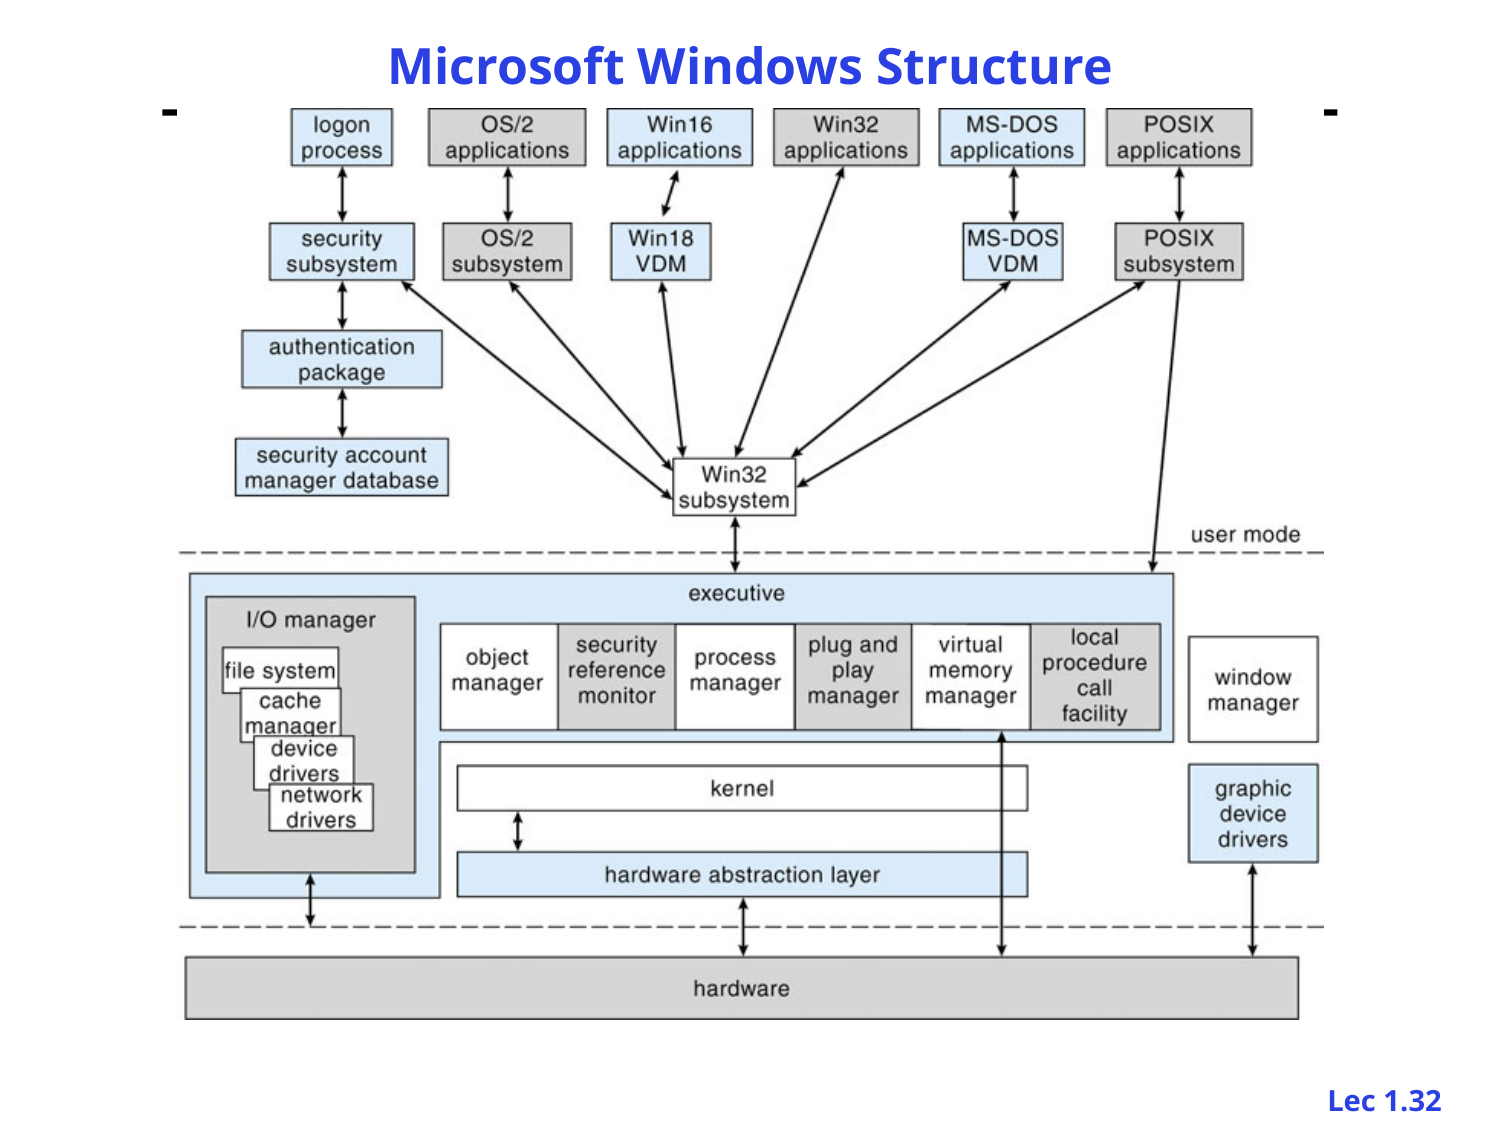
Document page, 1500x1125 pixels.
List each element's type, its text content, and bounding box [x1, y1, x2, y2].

title Microsoft Windows Structure [162, 24, 1338, 113]
picture [176, 107, 1324, 1020]
